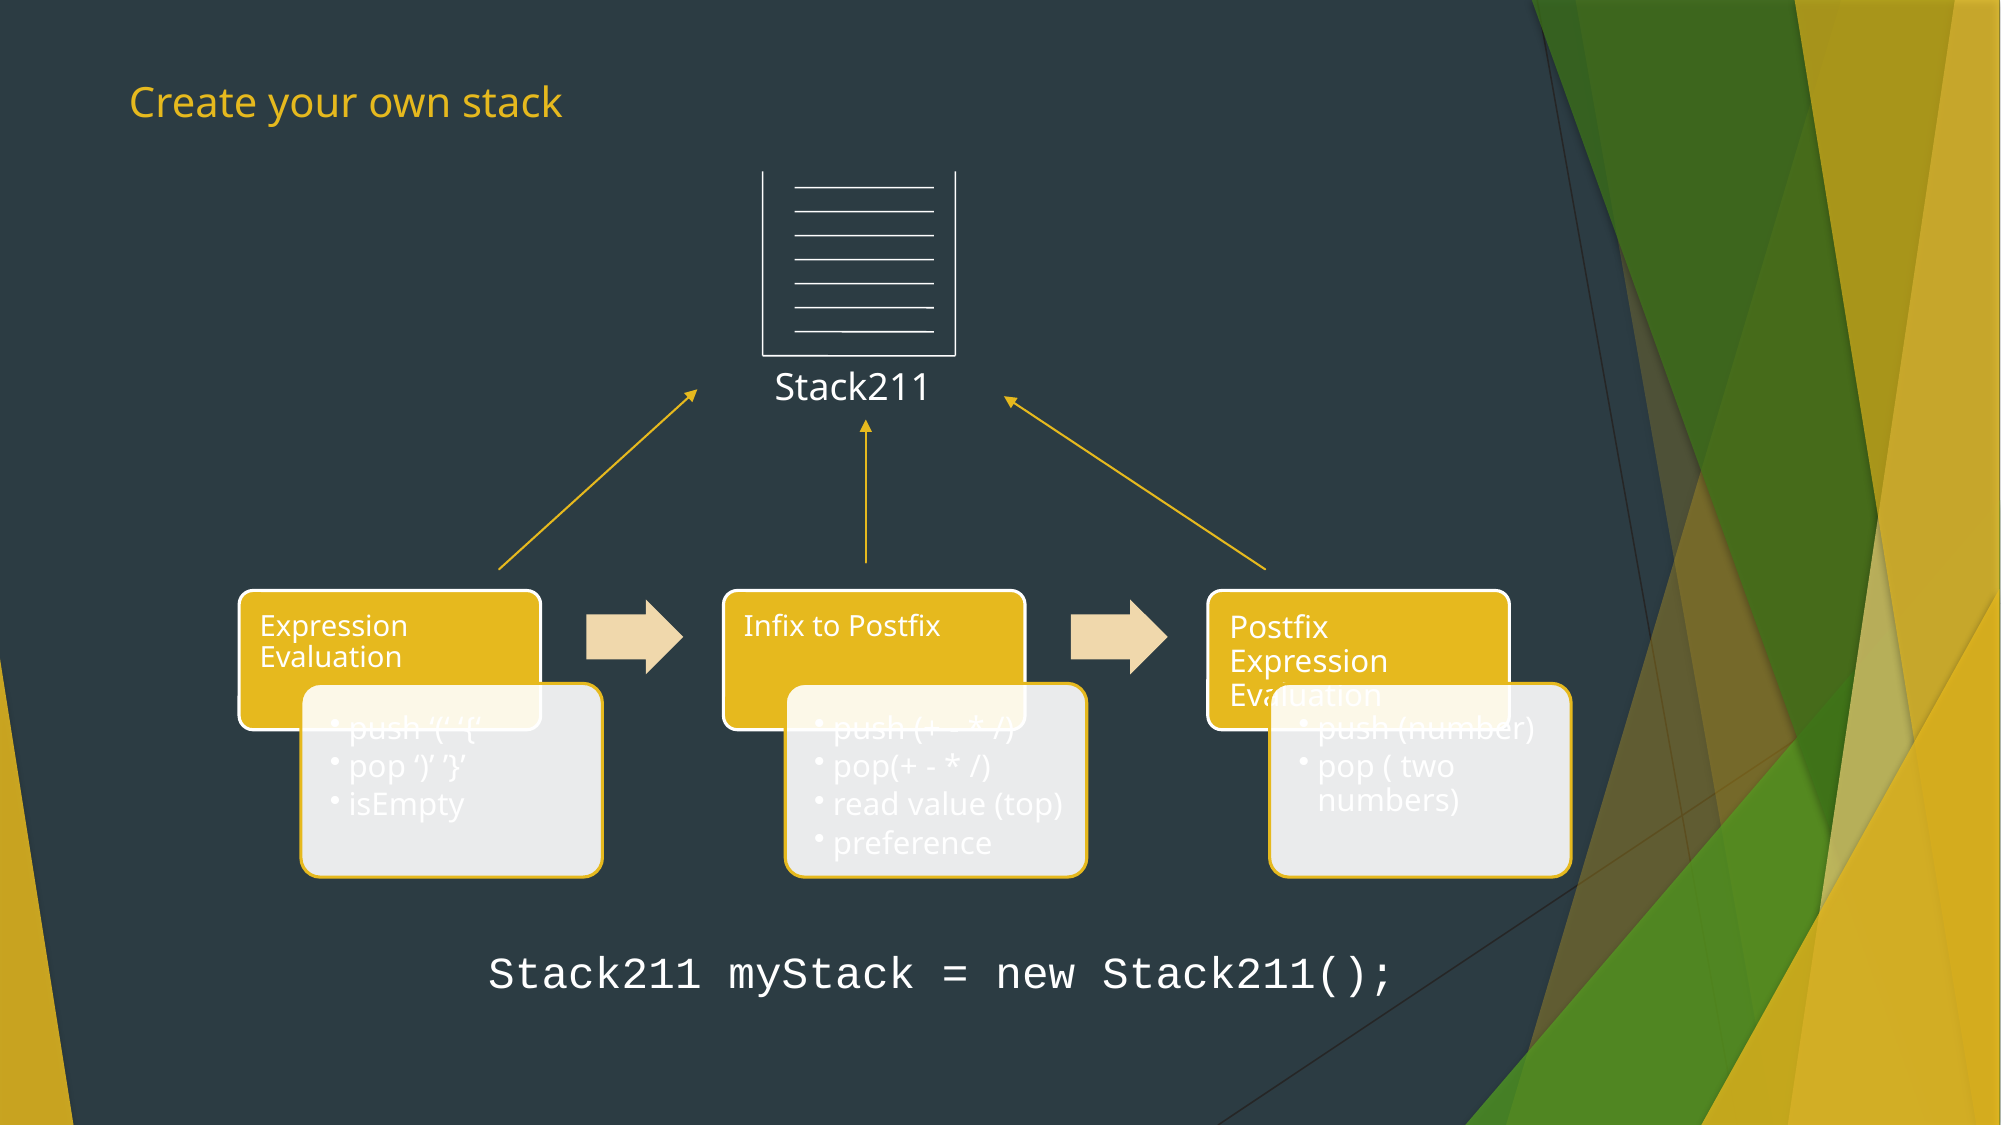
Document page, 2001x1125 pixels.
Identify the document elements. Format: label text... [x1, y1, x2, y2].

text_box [498, 388, 698, 570]
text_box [1003, 395, 1266, 570]
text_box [762, 170, 956, 357]
text_box Create your own stack [114, 68, 578, 134]
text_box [237, 288, 1573, 1125]
